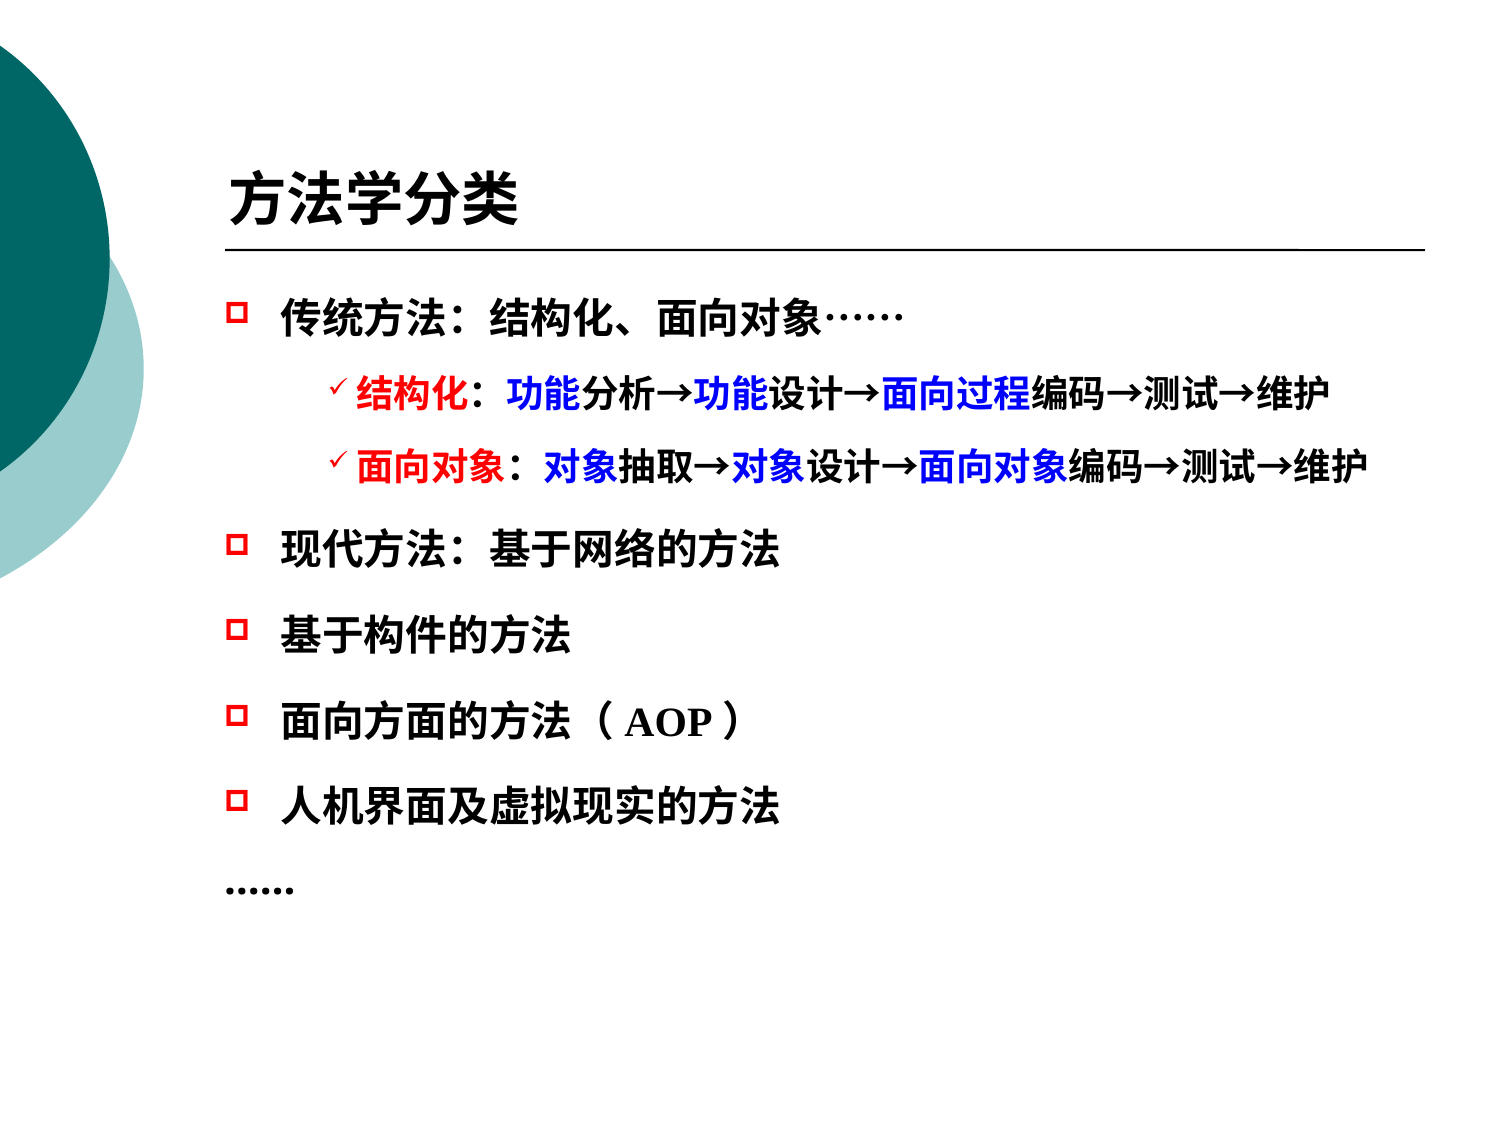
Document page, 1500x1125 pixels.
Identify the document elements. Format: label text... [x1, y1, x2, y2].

text_box 方法学分类 [228, 161, 536, 233]
list 传统方法：结构化、面向对象…… 结构化：功能分析→功能设计→面向过程编码→测试→维护 面向对象：对象抽取→对象设计→面向对象编码→测试→维护 现代方法：基于网络的方法 基于构件的方法 面向方面的方法（AOP） 人机界面及虚拟现实的方法 …… [224, 269, 1429, 896]
